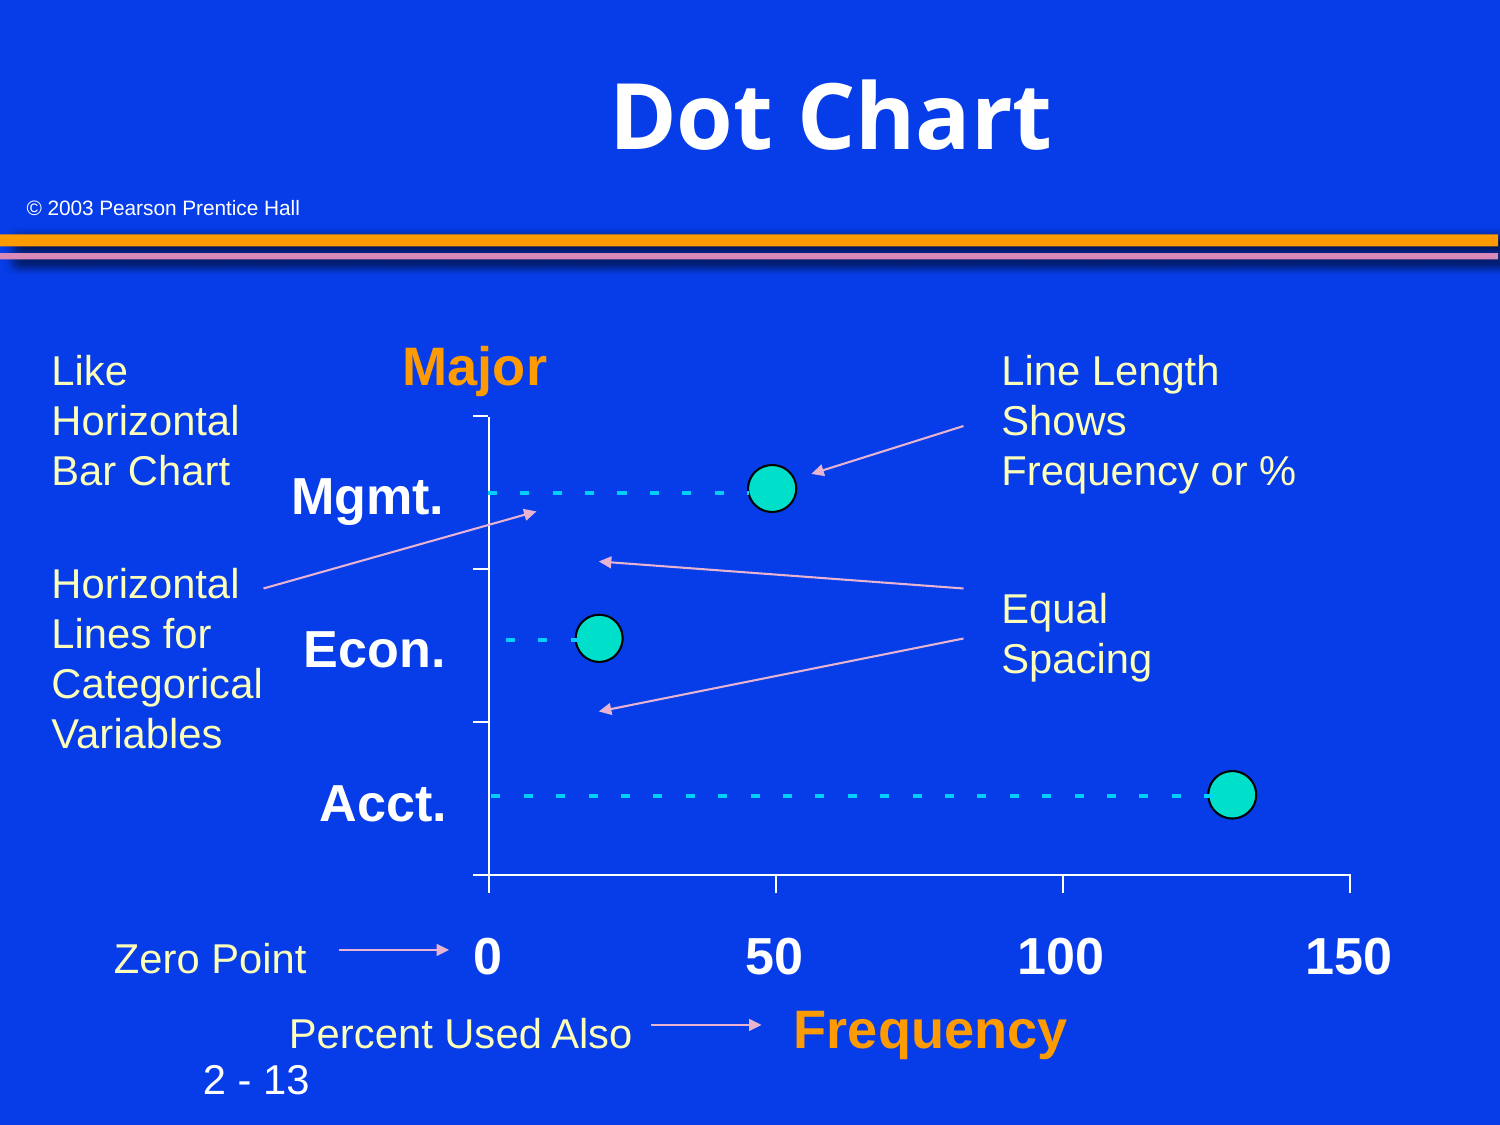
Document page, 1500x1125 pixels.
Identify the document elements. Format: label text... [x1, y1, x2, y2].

text_box [750, 794, 760, 798]
text_box [847, 794, 858, 798]
text_box Frequency [724, 986, 1139, 1067]
text_box 0 [458, 915, 520, 993]
text_box [556, 794, 566, 798]
text_box [505, 638, 515, 642]
text_box [717, 794, 728, 798]
text_box 50 [730, 915, 821, 986]
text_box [598, 561, 964, 589]
text_box Econ. [289, 608, 463, 686]
text_box Acct. [304, 761, 464, 839]
text_box [575, 614, 623, 662]
text_box [977, 794, 987, 798]
text_box [880, 794, 890, 798]
text_box [682, 491, 692, 495]
text_box [588, 794, 598, 798]
text_box [1204, 794, 1214, 798]
title Dot Chart [275, 24, 1388, 213]
text_box [649, 491, 659, 495]
text_box [714, 491, 724, 495]
text_box Major [311, 324, 639, 404]
text_box [653, 794, 663, 798]
text_box [782, 794, 793, 798]
text_box [552, 491, 562, 495]
text_box [570, 638, 580, 642]
text_box [912, 794, 922, 798]
text_box [520, 491, 530, 495]
text_box Percent Used Also [274, 999, 676, 1064]
text_box [944, 794, 955, 798]
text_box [811, 425, 964, 475]
text_box Equal Spacing [986, 574, 1239, 689]
text_box Like Horizontal Bar Chart [36, 336, 289, 502]
text_box [1042, 794, 1052, 798]
text_box [1171, 794, 1181, 798]
text_box [815, 794, 825, 798]
text_box Horizontal Lines for Categorical Variables [36, 549, 289, 764]
text_box [685, 794, 696, 798]
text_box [598, 638, 964, 712]
text_box [1208, 771, 1257, 819]
text_box [537, 638, 548, 642]
text_box [620, 794, 631, 798]
text_box 150 [1290, 915, 1409, 993]
text_box [523, 794, 533, 798]
text_box 100 [1003, 915, 1122, 986]
text_box [1139, 794, 1149, 798]
text_box [1074, 794, 1084, 798]
text_box [748, 465, 797, 512]
text_box [584, 491, 594, 495]
text_box Line Length Shows Frequency or % [986, 336, 1325, 502]
text_box Zero Point [99, 924, 351, 989]
text_box Mgmt. [276, 455, 462, 509]
text_box [1009, 794, 1019, 798]
text_box [1106, 794, 1117, 798]
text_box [263, 511, 537, 589]
text_box [617, 491, 627, 495]
